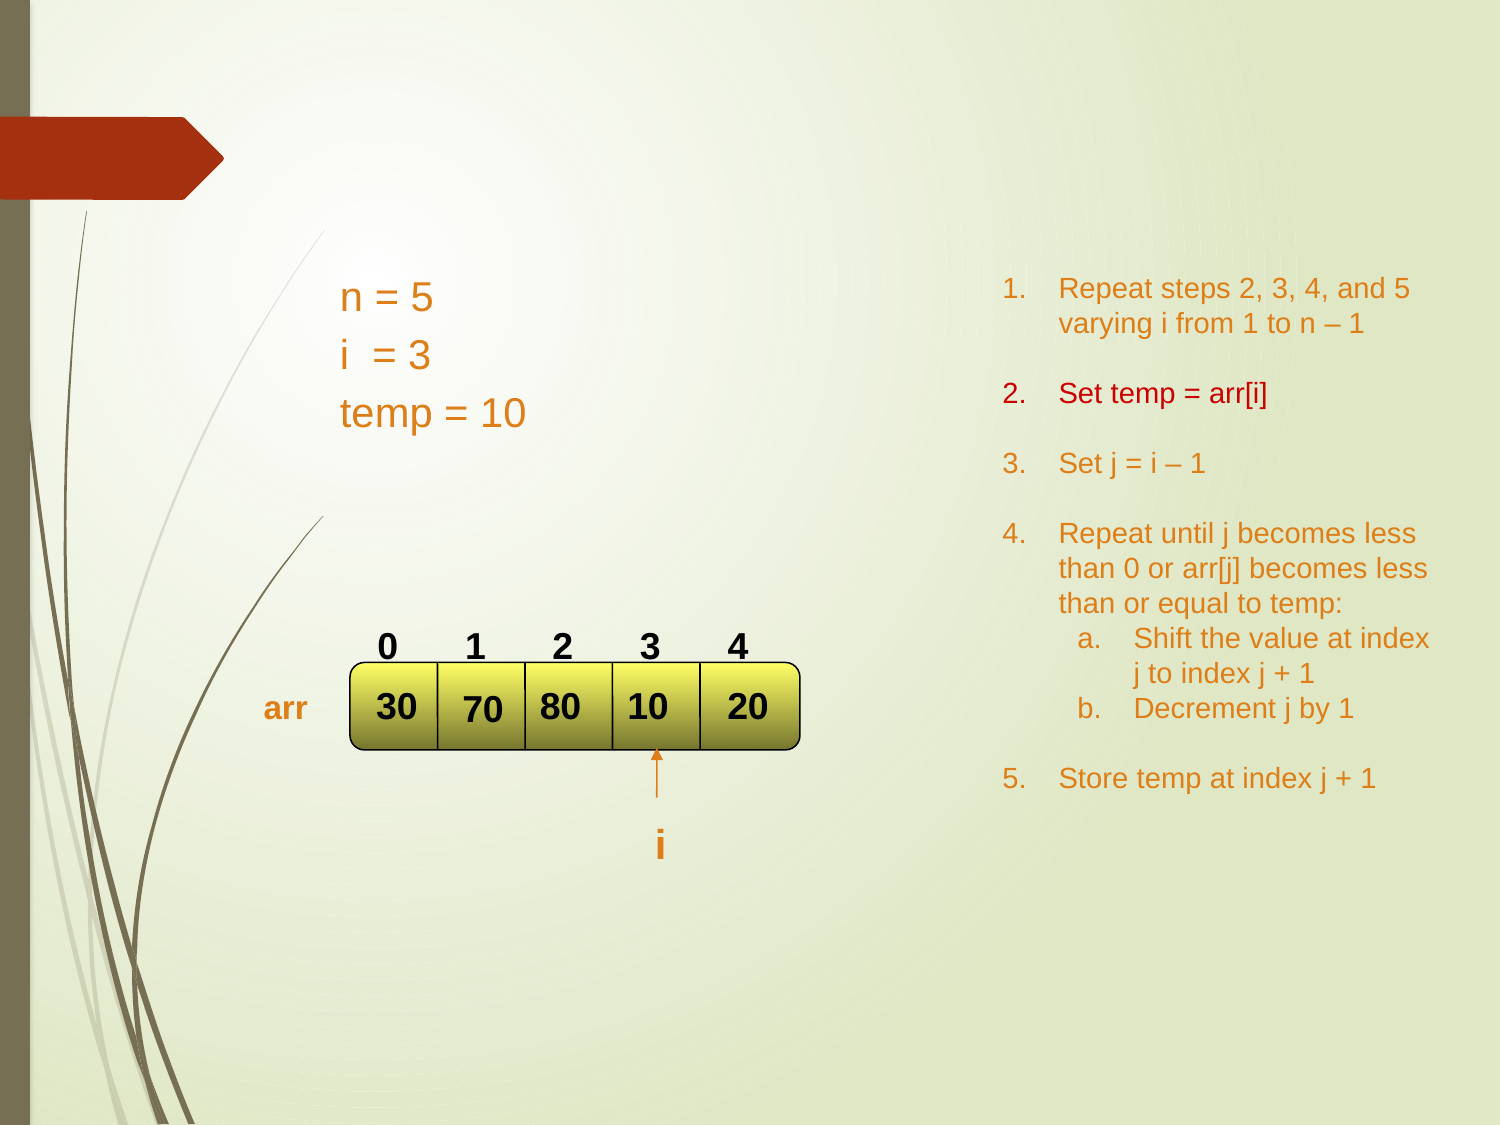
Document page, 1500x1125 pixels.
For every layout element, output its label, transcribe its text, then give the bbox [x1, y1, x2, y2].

text_box [349, 662, 437, 750]
text_box [613, 662, 800, 750]
text_box [526, 662, 612, 750]
text_box 80 [524, 674, 601, 735]
text_box 20 [712, 674, 789, 735]
text_box n = 5 i = 3 temp = 10 [250, 262, 938, 950]
text_box 10 [612, 674, 689, 735]
text_box [438, 662, 525, 750]
text_box 4 [712, 614, 764, 674]
text_box i [640, 810, 682, 875]
text_box 0 [362, 614, 414, 674]
text_box 30 [361, 674, 438, 735]
text_box 1 [450, 614, 501, 675]
text_box [650, 747, 664, 798]
text_box arr [248, 678, 324, 734]
text_box 70 [447, 677, 524, 738]
text_box 2 [537, 614, 589, 674]
text_box 3 [625, 614, 676, 674]
text_box Repeat steps 2, 3, 4, and 5 varying i from 1 to n – 1 Set temp = arr[i] Set j = i – 1 Repeat until j becomes less than 0 or arr[j] becomes less than or equal to temp: Shift the value at index j to index j + 1 Decrement j by 1 Store temp at index j + 1 [987, 262, 1450, 907]
